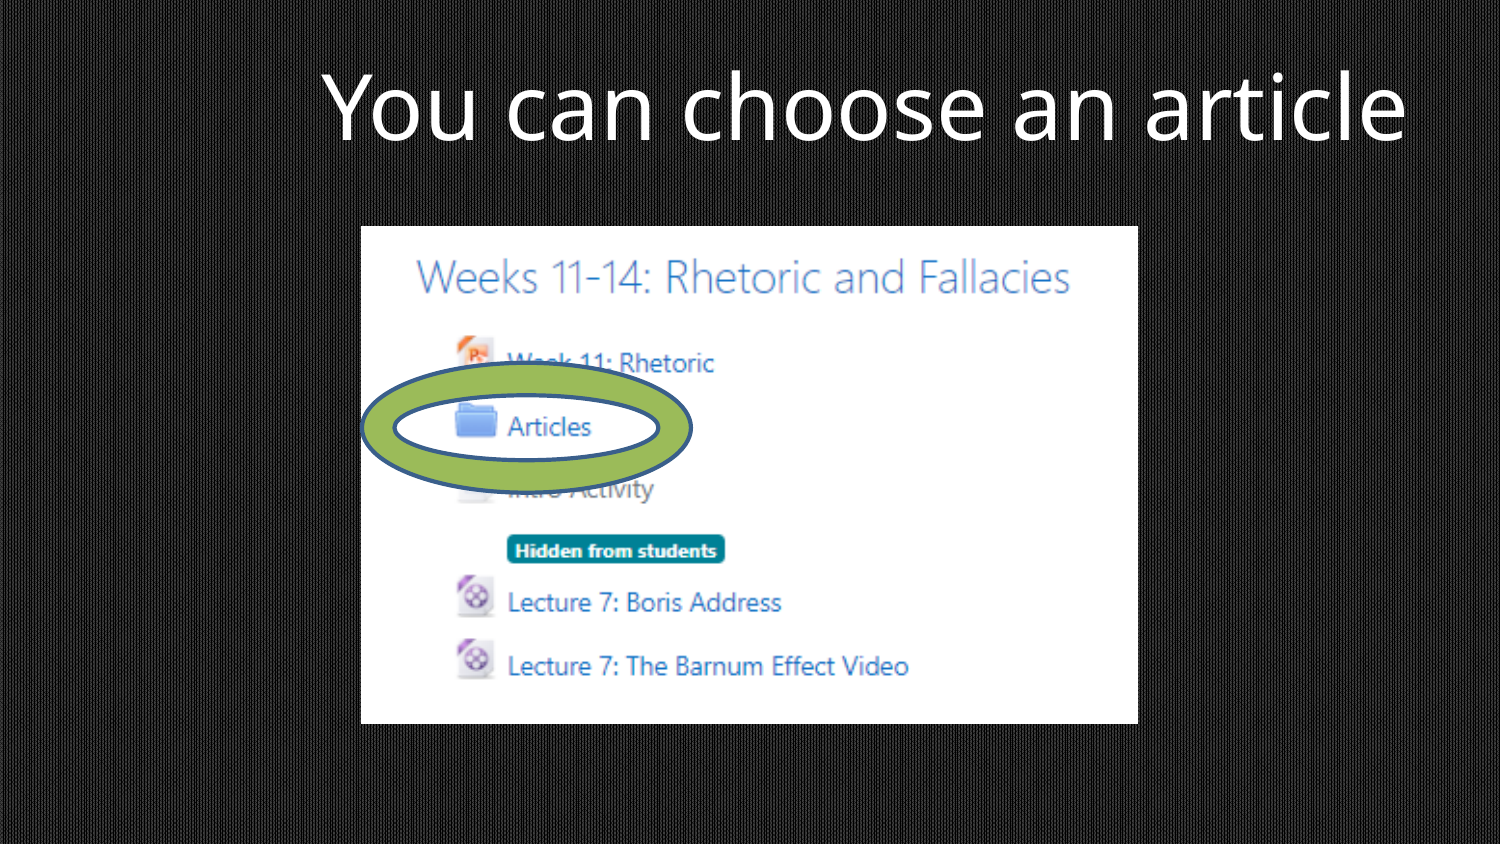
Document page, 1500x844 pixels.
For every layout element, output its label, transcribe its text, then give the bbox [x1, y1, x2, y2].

picture [361, 226, 1139, 724]
title You can choose an article [75, 33, 1425, 175]
